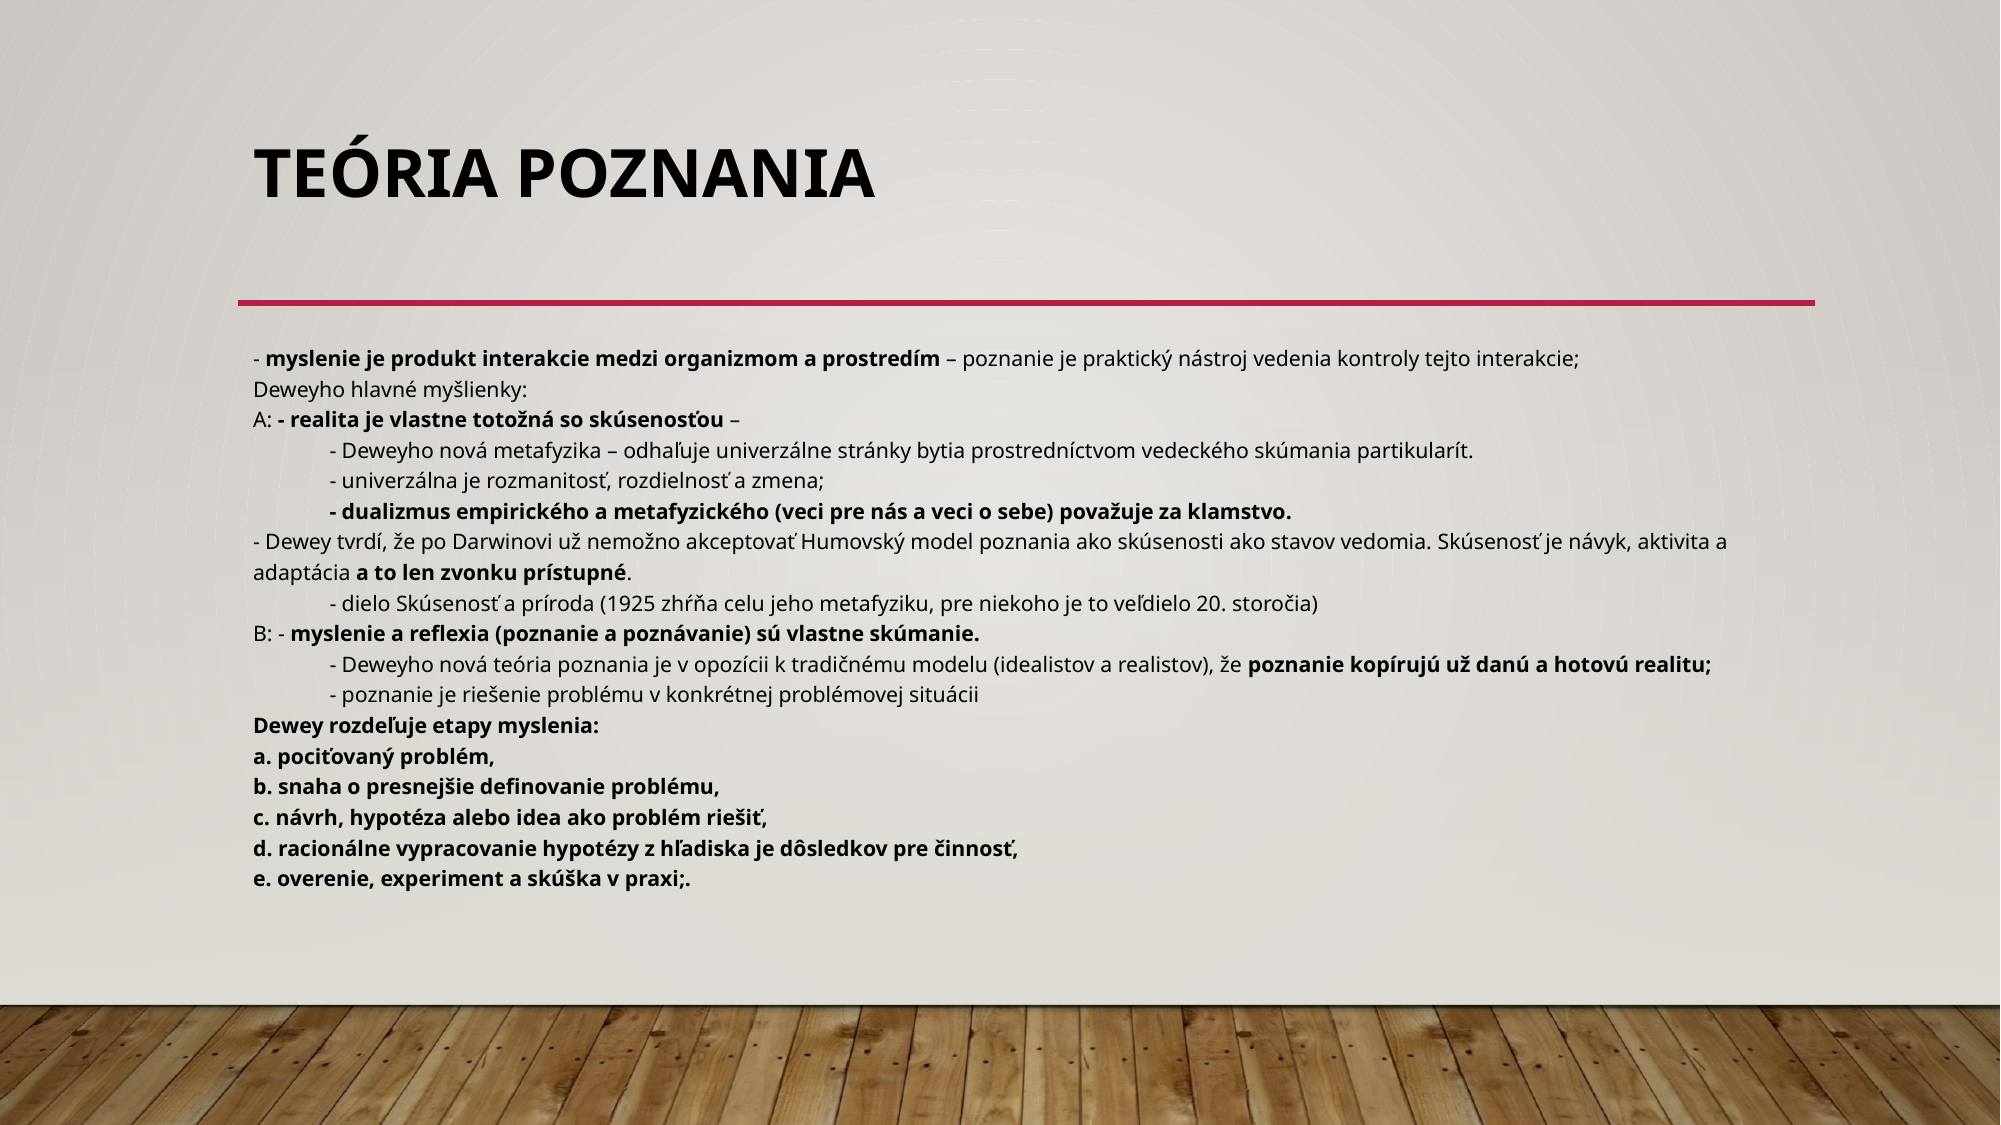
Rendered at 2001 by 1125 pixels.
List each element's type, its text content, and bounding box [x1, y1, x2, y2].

list - myslenie je produkt interakcie medzi organizmom a prostredím – poznanie je praktický nástroj vedenia kontroly tejto interakcie; Deweyho hlavné myšlienky: A: - realita je vlastne totožná so skúsenosťou – - Deweyho nová metafyzika – odhaľuje univerzálne stránky bytia prostredníctvom vedeckého skúmania partikularít. - univerzálna je rozmanitosť, rozdielnosť a zmena; - dualizmus empirického a metafyzického (veci pre nás a veci o sebe) považuje za klamstvo. - Dewey tvrdí, že po Darwinovi už nemožno akceptovať Humovský model poznania ako skúsenosti ako stavov vedomia. Skúsenosť je návyk, aktivita a adaptácia a to len zvonku prístupné. - dielo Skúsenosť a príroda (1925 zhŕňa celu jeho metafyziku, pre niekoho je to veľdielo 20. storočia) B: - myslenie a reflexia (poznanie a poznávanie) sú vlastne skúmanie. - Deweyho nová teória poznania je v opozícii k tradičnému modelu (idealistov a realistov), že poznanie kopírujú už danú a hotovú realitu; - poznanie je riešenie problému v konkrétnej problémovej situácii Dewey rozdeľuje etapy myslenia: a. pociťovaný problém, b. snaha o presnejšie definovanie problému, c. návrh, hypotéza alebo idea ako problém riešiť, d. racionálne vypracovanie hypotézy z hľadiska je dôsledkov pre činnosť, e. overenie, experiment a skúška v praxi;. [238, 332, 1814, 899]
picture [0, 1005, 2000, 1125]
title Teória poznania [238, 131, 1814, 305]
